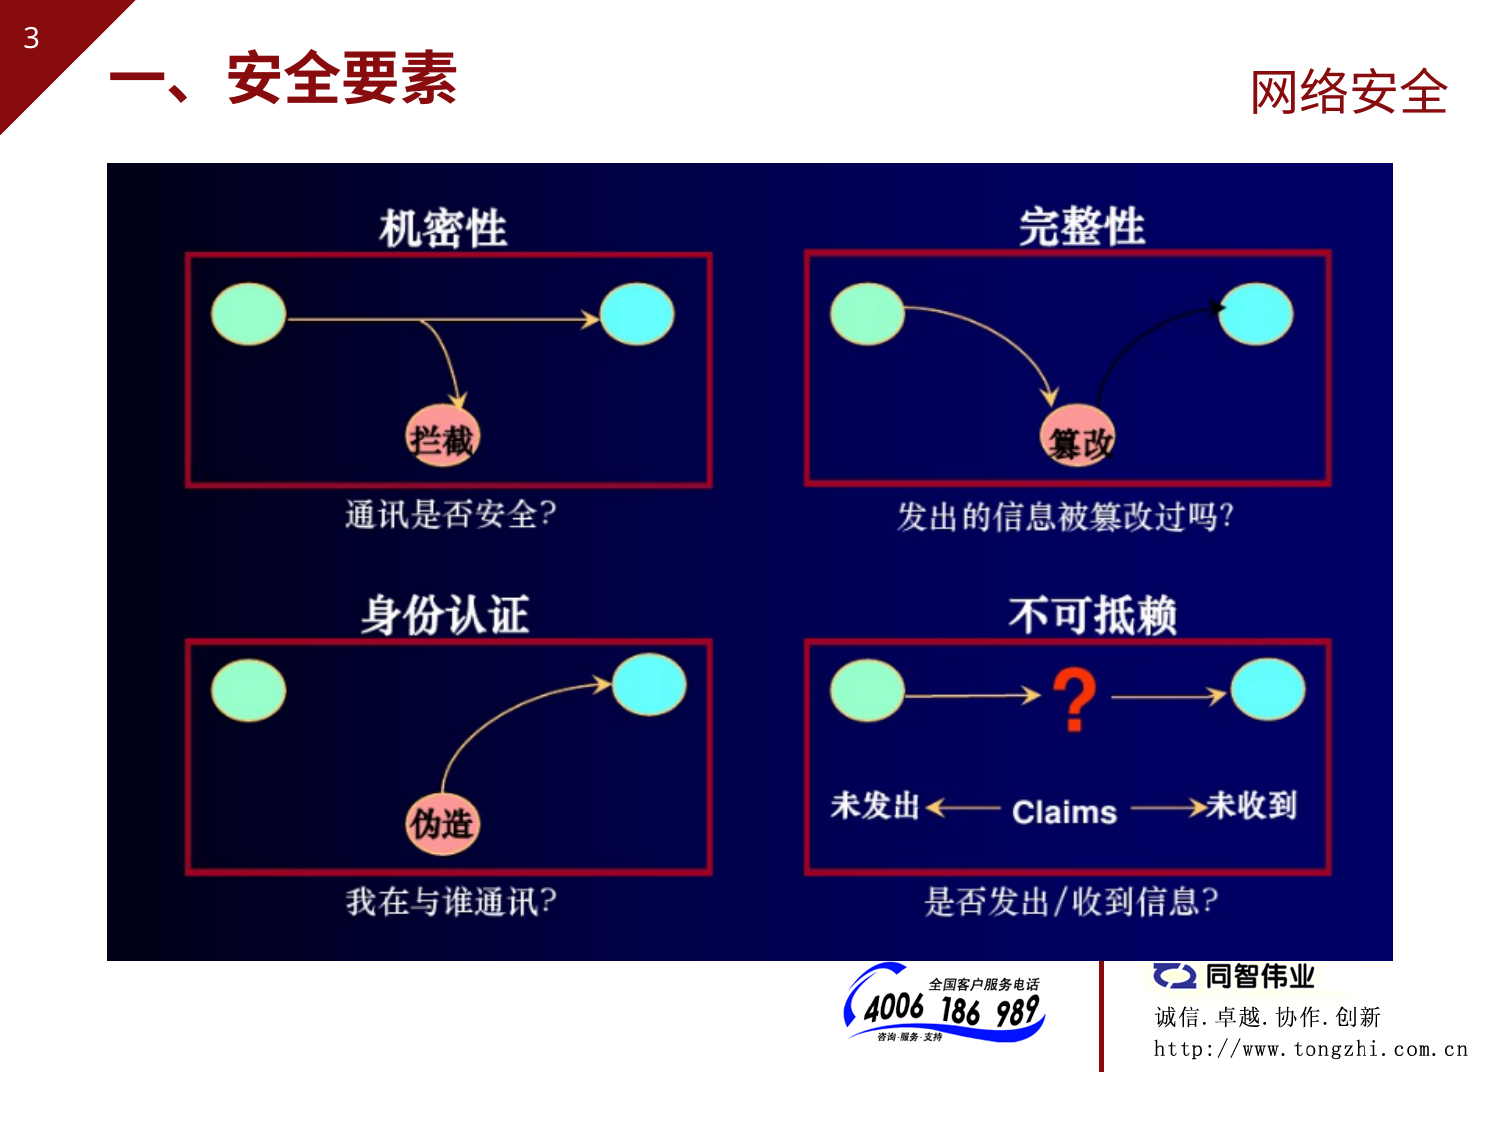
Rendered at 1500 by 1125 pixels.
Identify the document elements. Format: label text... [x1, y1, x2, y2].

title 一、安全要素 [93, 23, 1067, 130]
picture [106, 163, 1480, 1088]
list 网络安全 [796, 40, 1466, 136]
